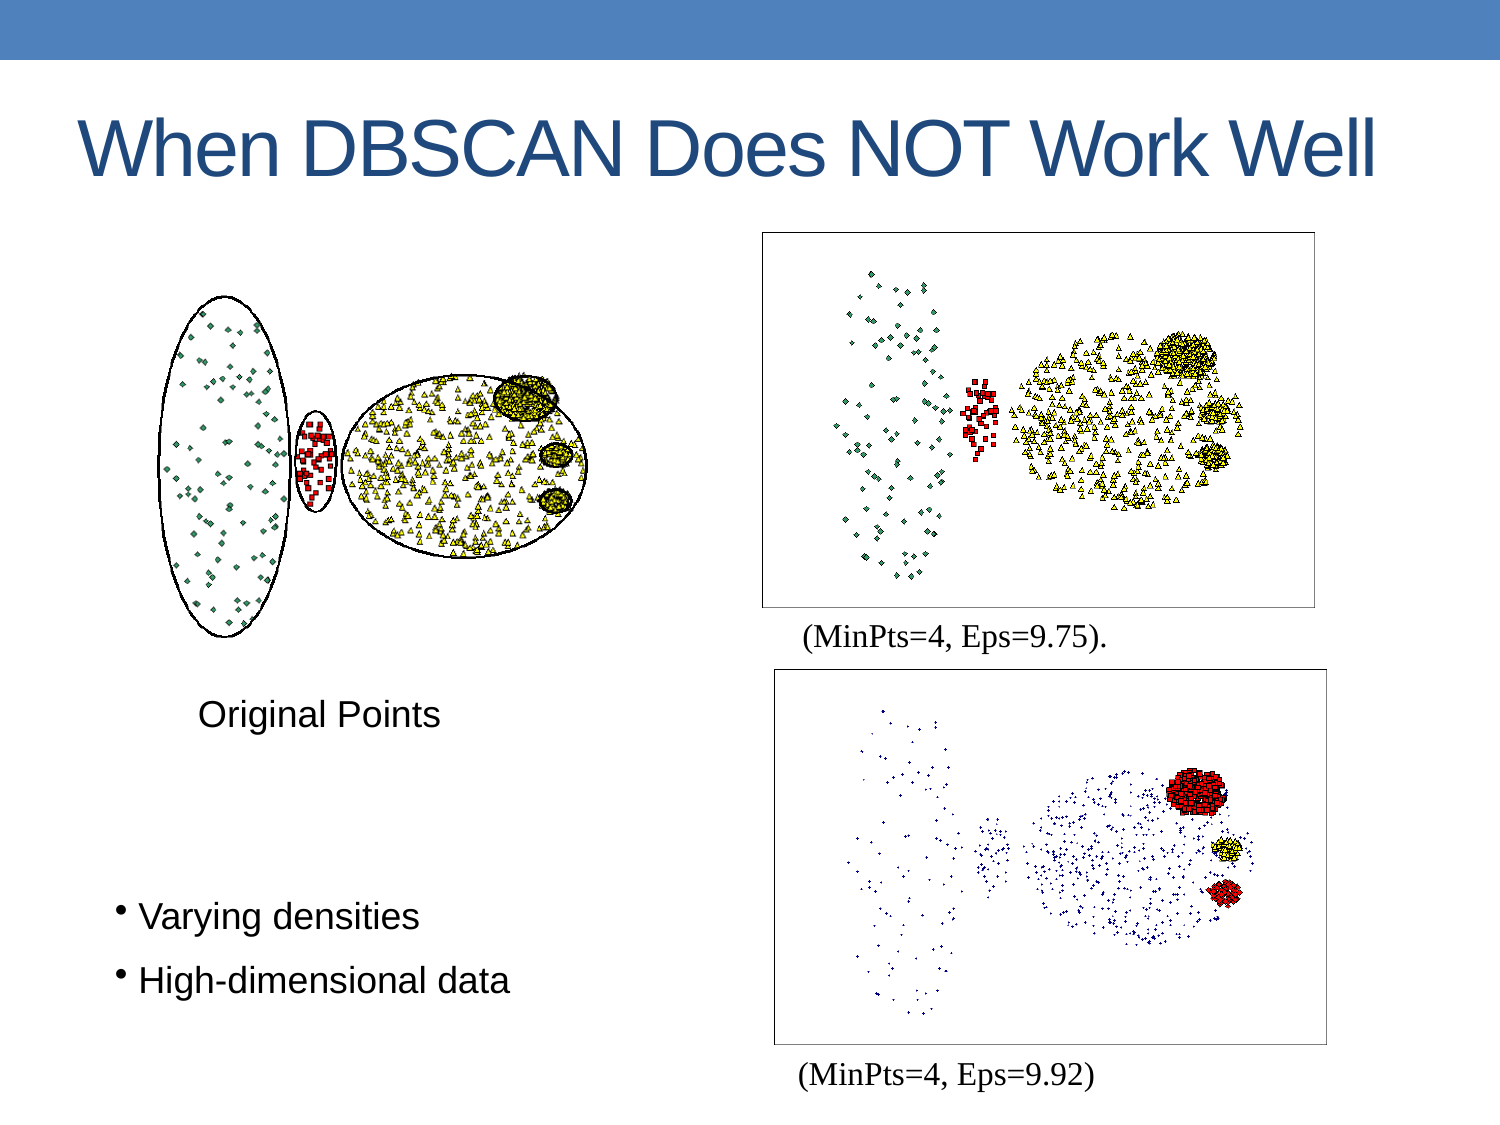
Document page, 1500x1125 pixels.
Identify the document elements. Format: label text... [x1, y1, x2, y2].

text_box Varying densities High-dimensional data [99, 884, 675, 1009]
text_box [774, 669, 1327, 1045]
title When DBSCAN Does NOT Work Well [62, 75, 1421, 213]
text_box Original Points [183, 690, 596, 743]
text_box (MinPts=4, Eps=9.92) [774, 1051, 1188, 1100]
picture [126, 287, 627, 682]
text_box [762, 231, 1315, 608]
text_box (MinPts=4, Eps=9.75). [787, 616, 1200, 662]
